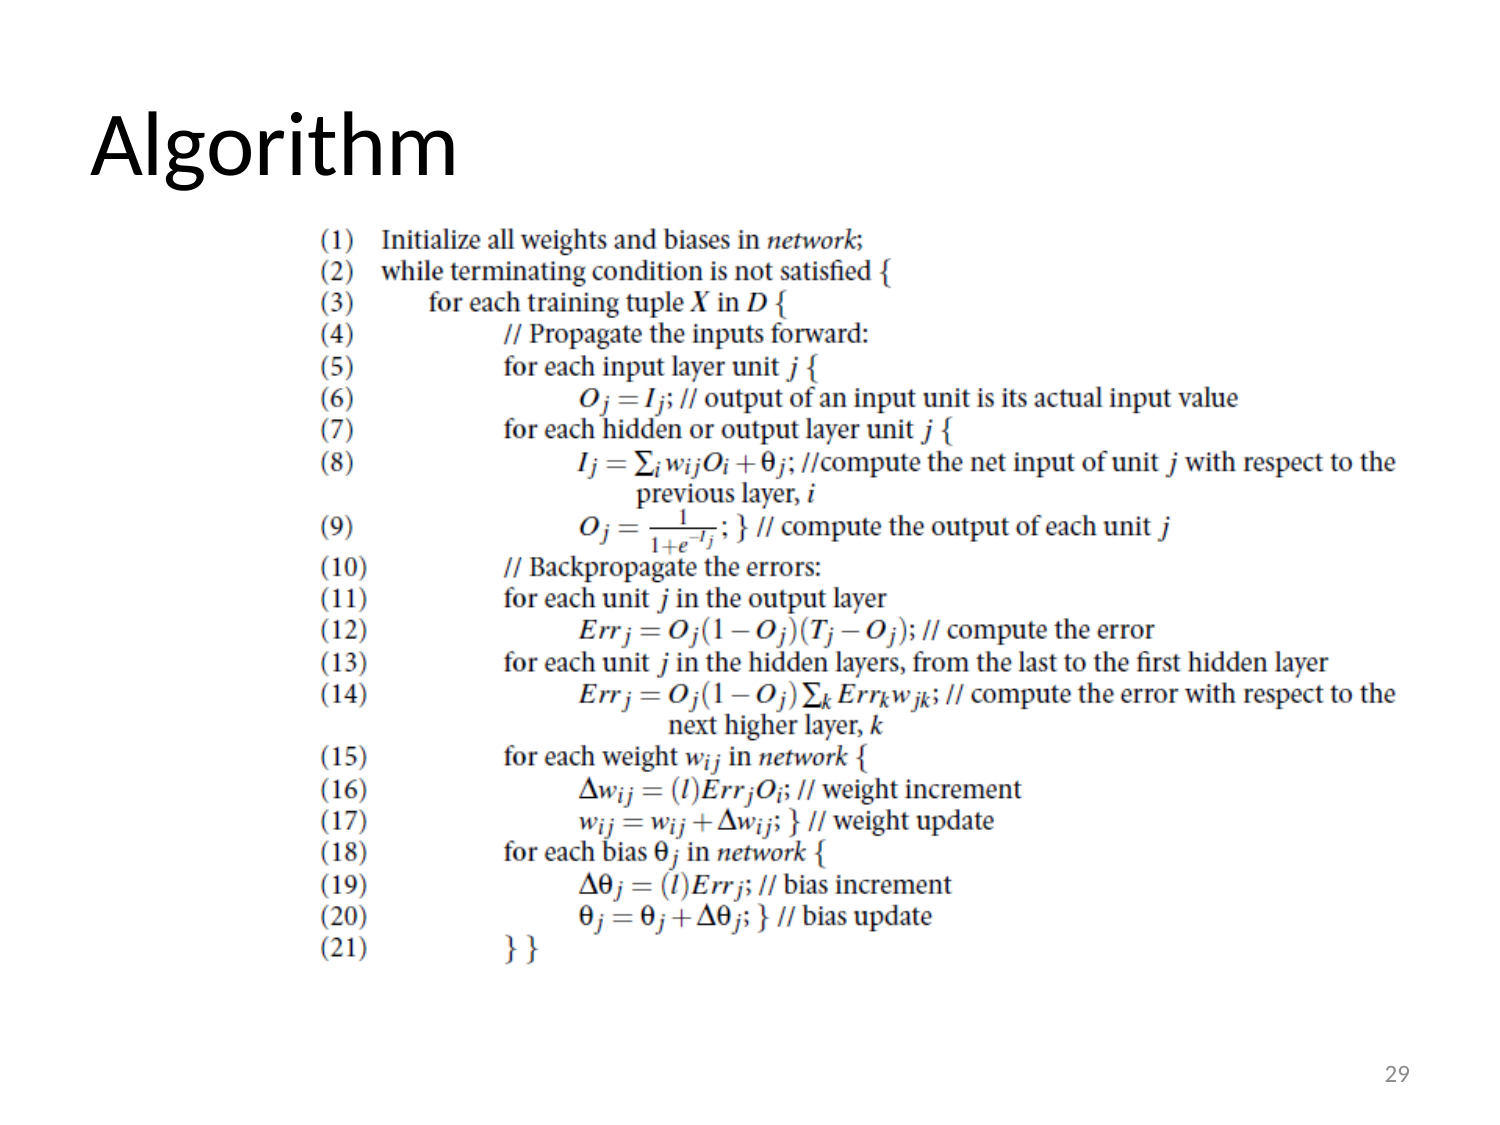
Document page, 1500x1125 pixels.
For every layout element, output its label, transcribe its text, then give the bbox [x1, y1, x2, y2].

title Algorithm [75, 45, 1425, 233]
slide_number 29 [1074, 1042, 1425, 1103]
picture [312, 210, 1460, 988]
